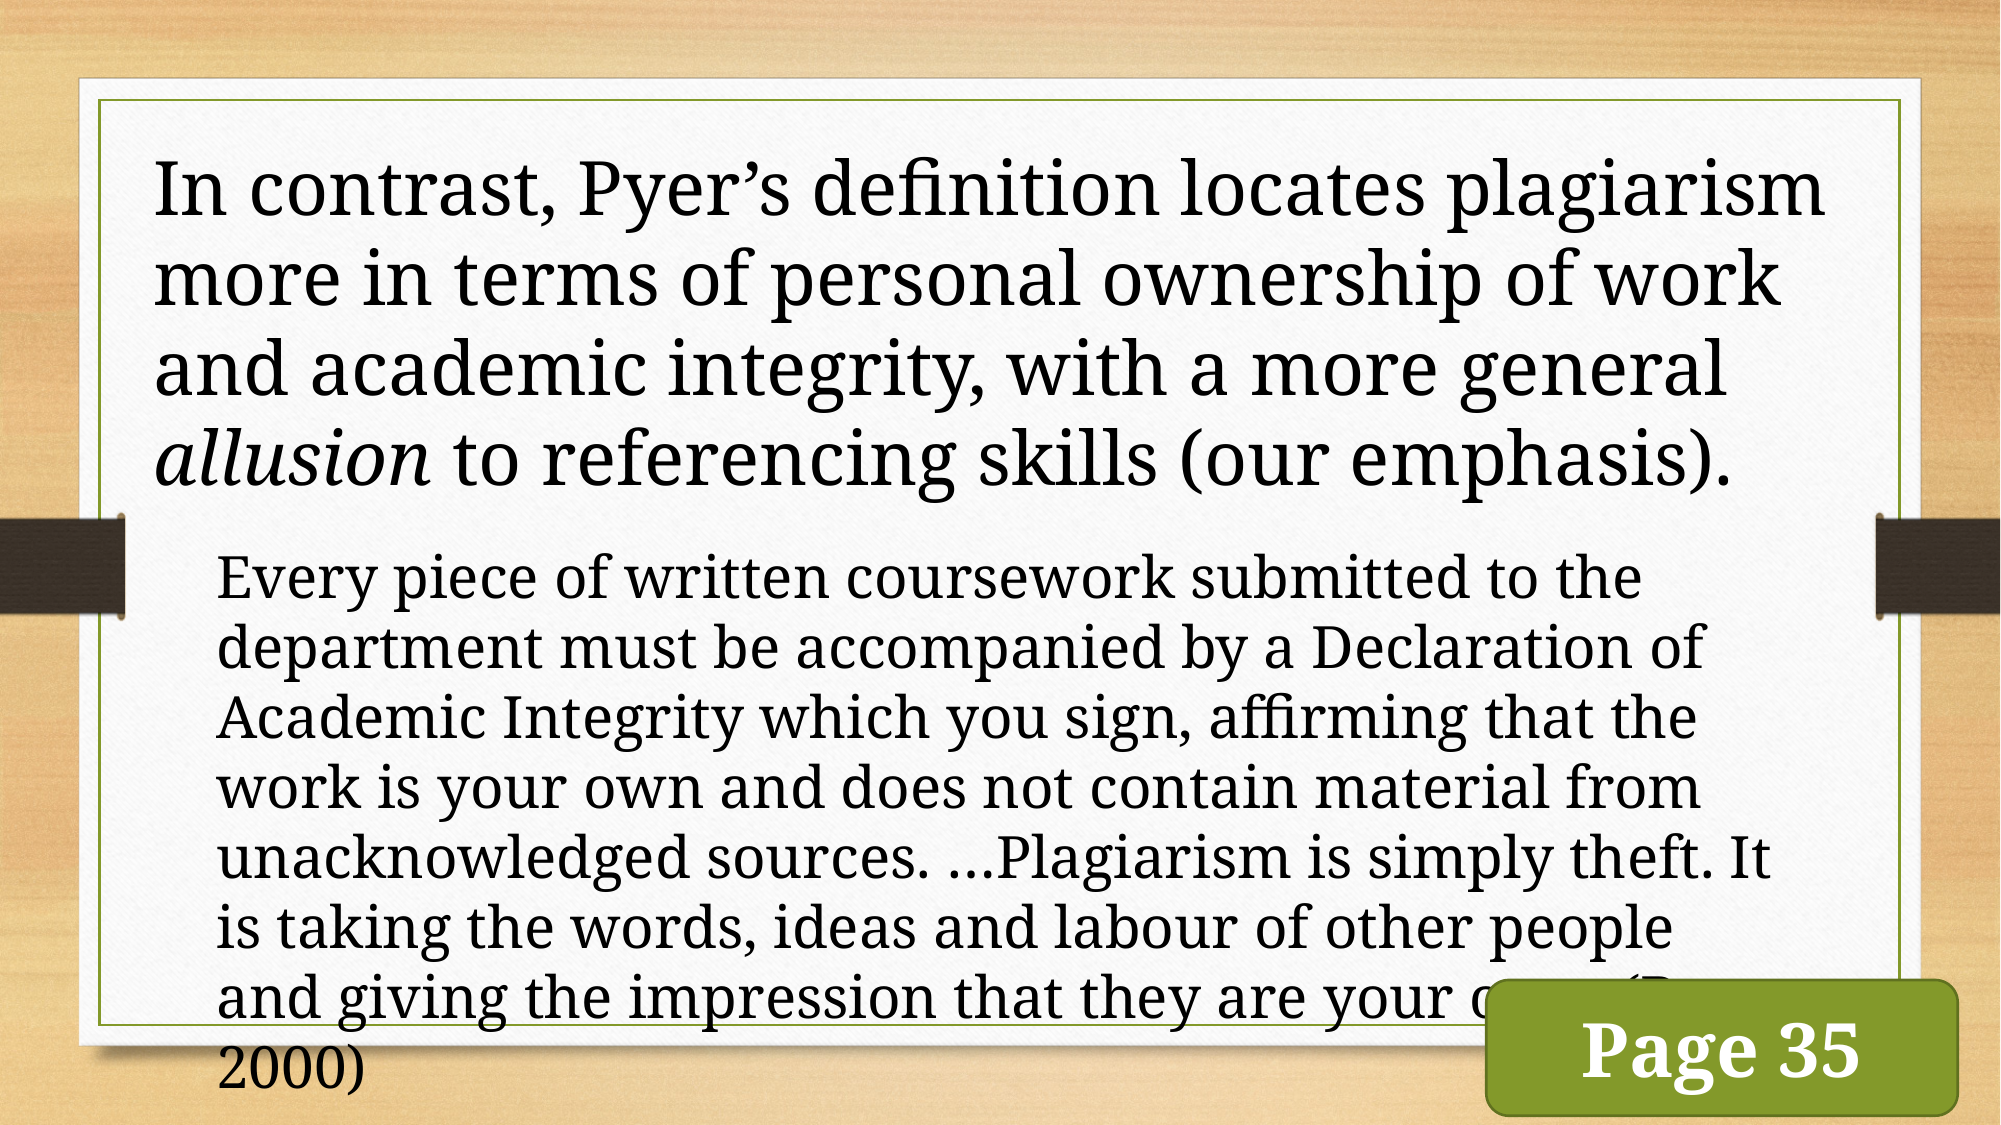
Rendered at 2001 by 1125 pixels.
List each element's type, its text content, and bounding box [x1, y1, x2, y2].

picture [0, 0, 2001, 1125]
text_box Page 35 [1484, 978, 1960, 1118]
text_box In contrast, Pyer’s definition locates plagiarism more in terms of personal ownership of work and academic integrity, with a more general allusion to referencing skills (our emphasis). [138, 133, 1870, 509]
text_box Every piece of written coursework submitted to the department must be accompanied by a Declaration of Academic Integrity which you sign, affirming that the work is your own and does not contain material from unacknowledged sources. …Plagiarism is simply theft. It is taking the words, ideas and labour of other people and giving the impression that they are your own. (Pyer, 2000) [201, 532, 1798, 1108]
